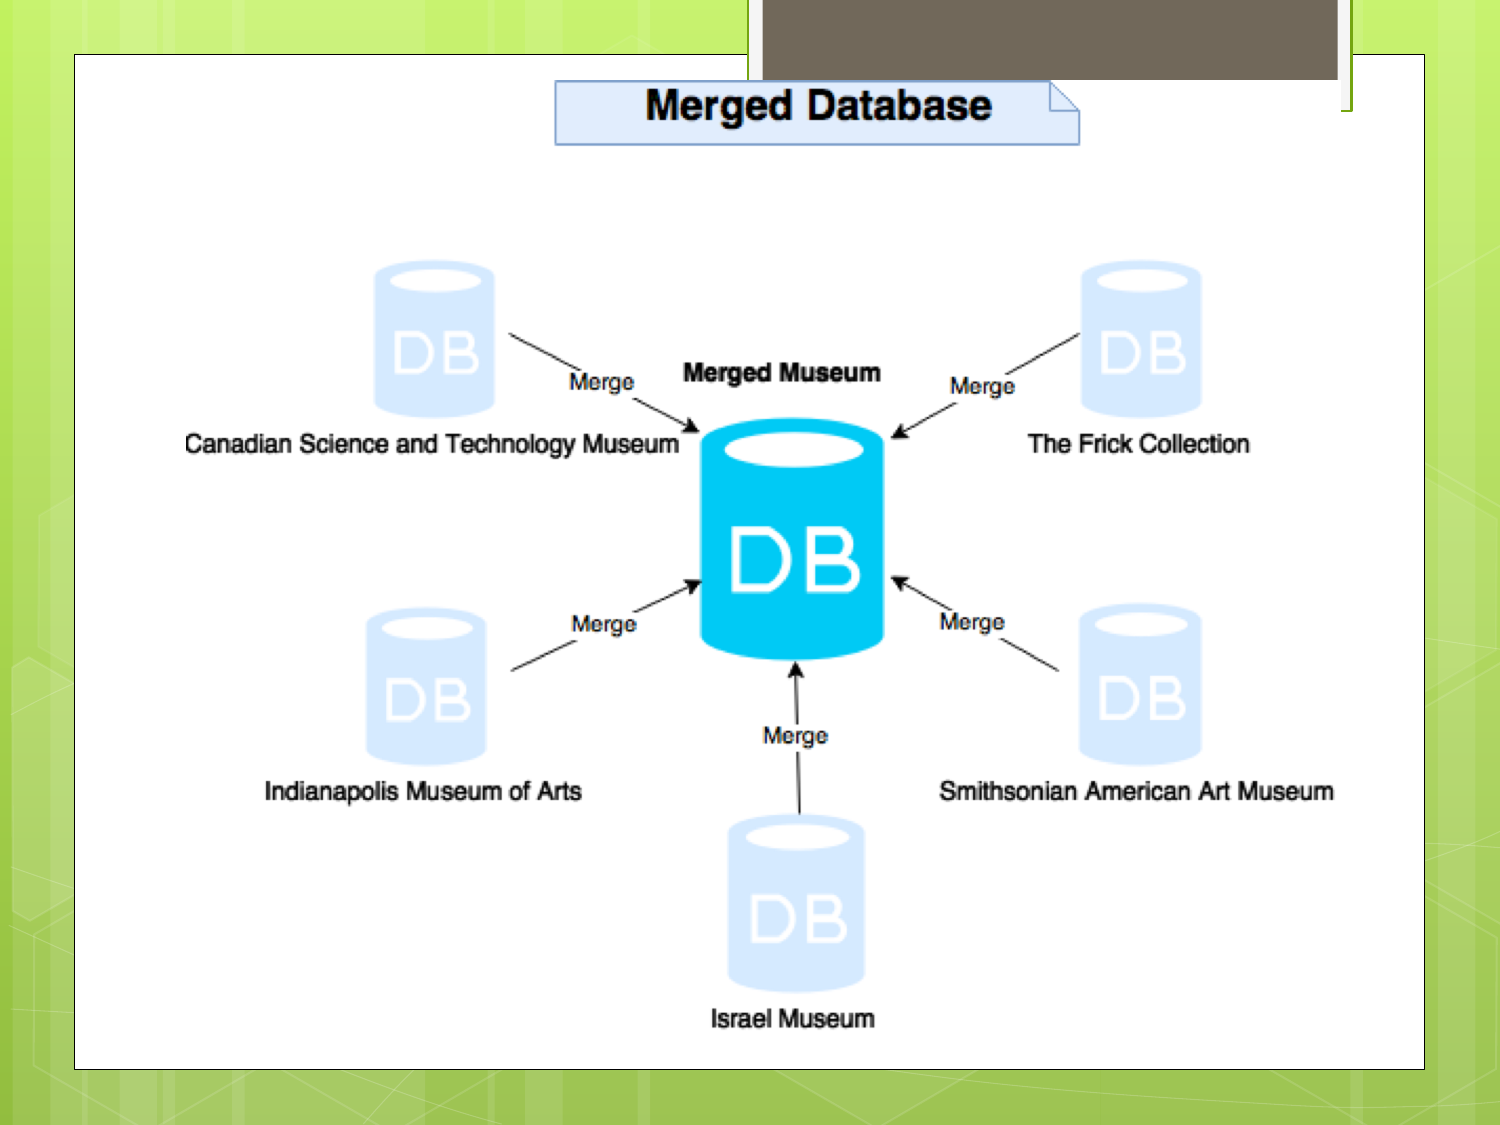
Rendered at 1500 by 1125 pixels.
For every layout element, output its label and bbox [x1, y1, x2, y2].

text_box [186, 80, 1341, 1063]
